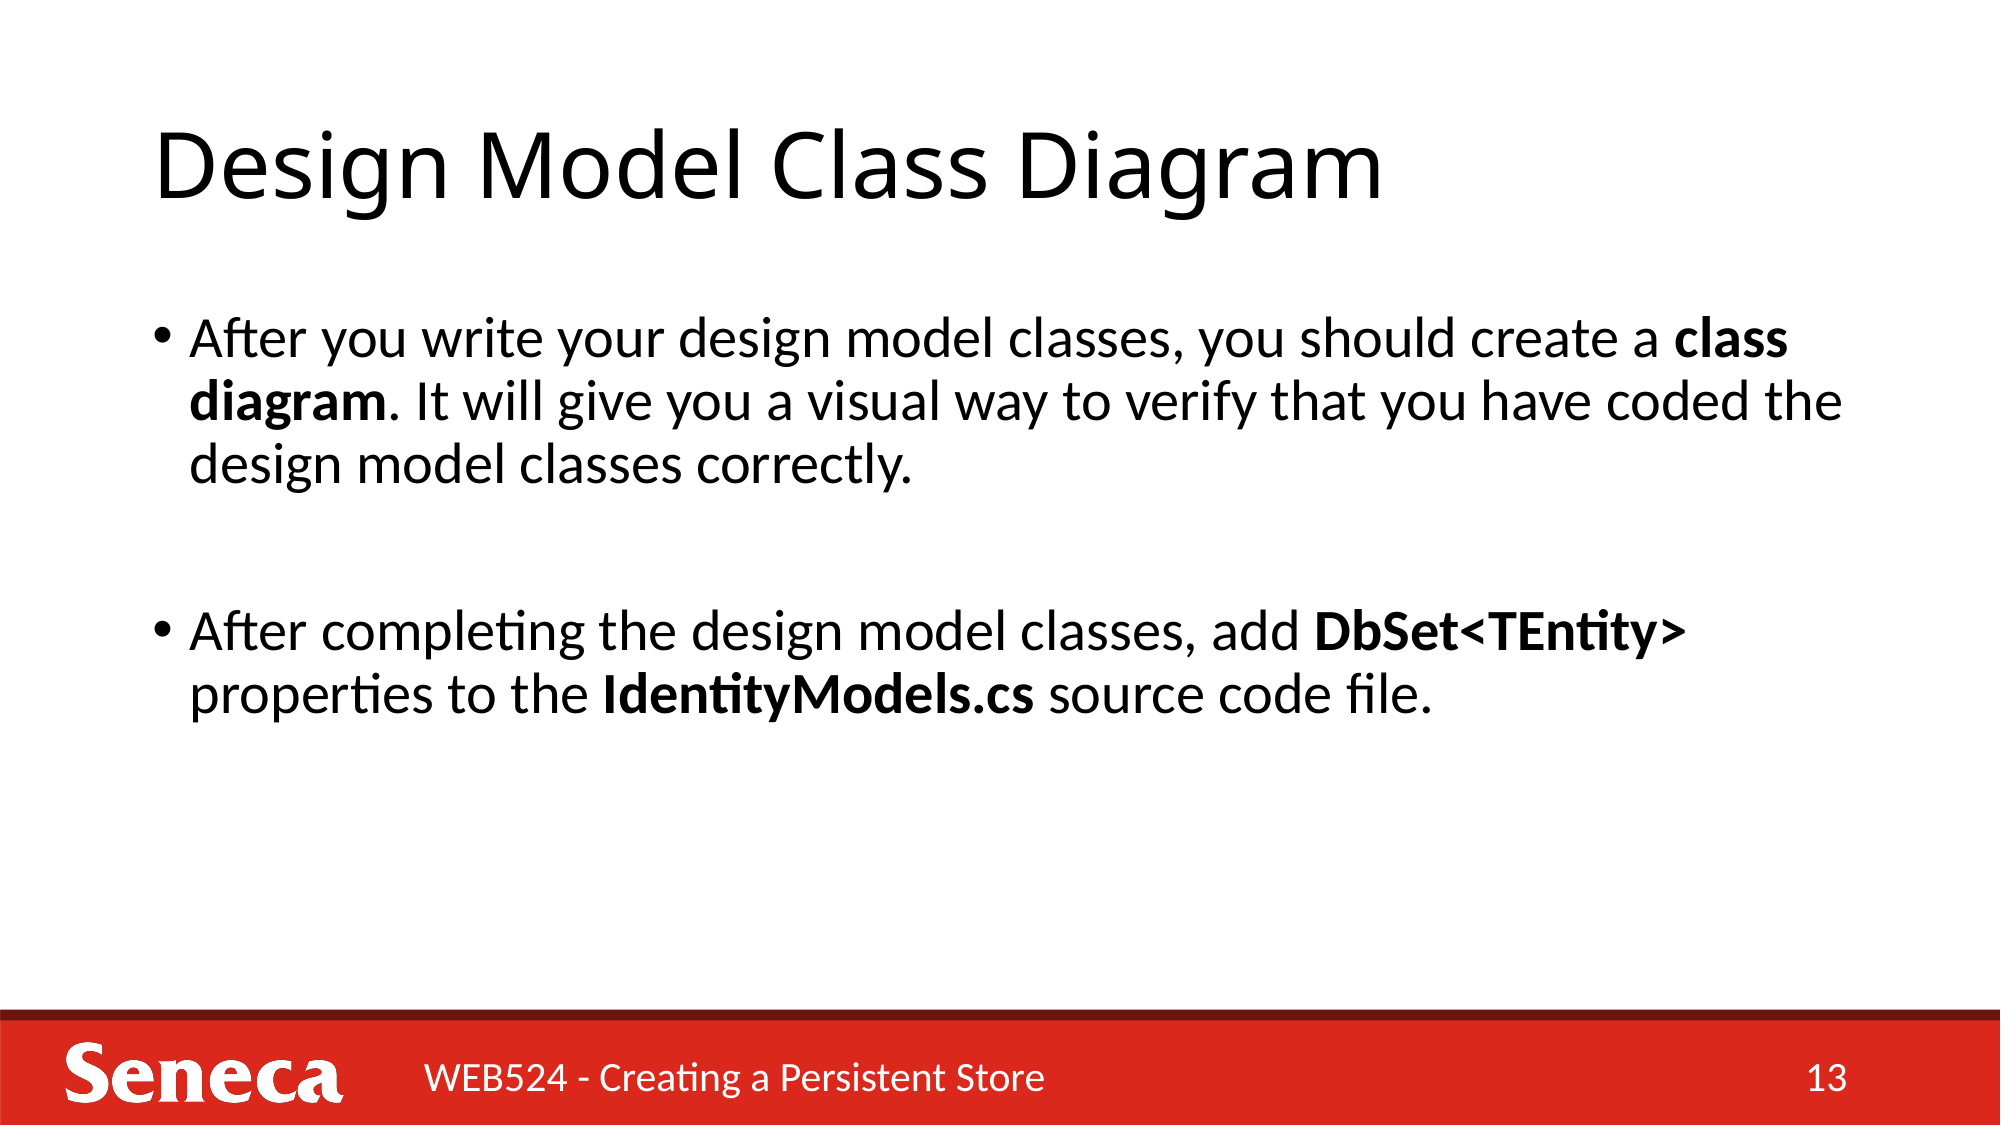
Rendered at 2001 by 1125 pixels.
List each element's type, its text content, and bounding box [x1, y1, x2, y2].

footer WEB524 - Creating a Persistent Store [409, 1042, 1641, 1103]
title Design Model Class Diagram [137, 59, 1863, 278]
picture [65, 1042, 344, 1103]
list After you write your design model classes, you should create a class diagram. It will give you a visual way to verify that you have coded the design model classes correctly. After completing the design model classes, add DbSet<TEntity> properties to the IdentityModels.cs source code file. [137, 299, 1863, 988]
slide_number 13 [1717, 1042, 1863, 1103]
